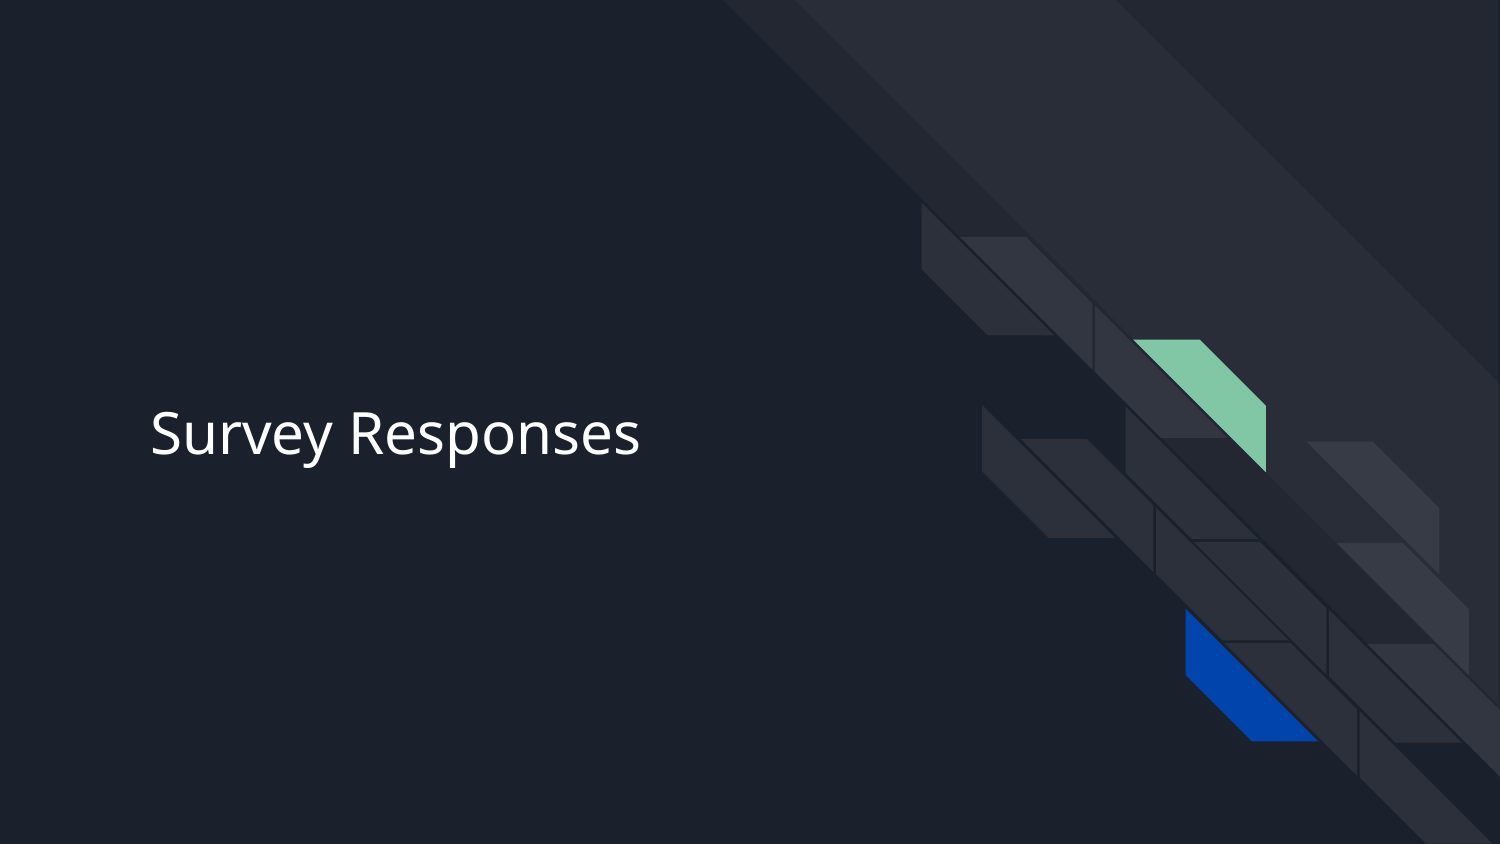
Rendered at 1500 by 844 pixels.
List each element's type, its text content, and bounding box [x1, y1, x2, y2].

title Survey Responses [135, 336, 888, 526]
